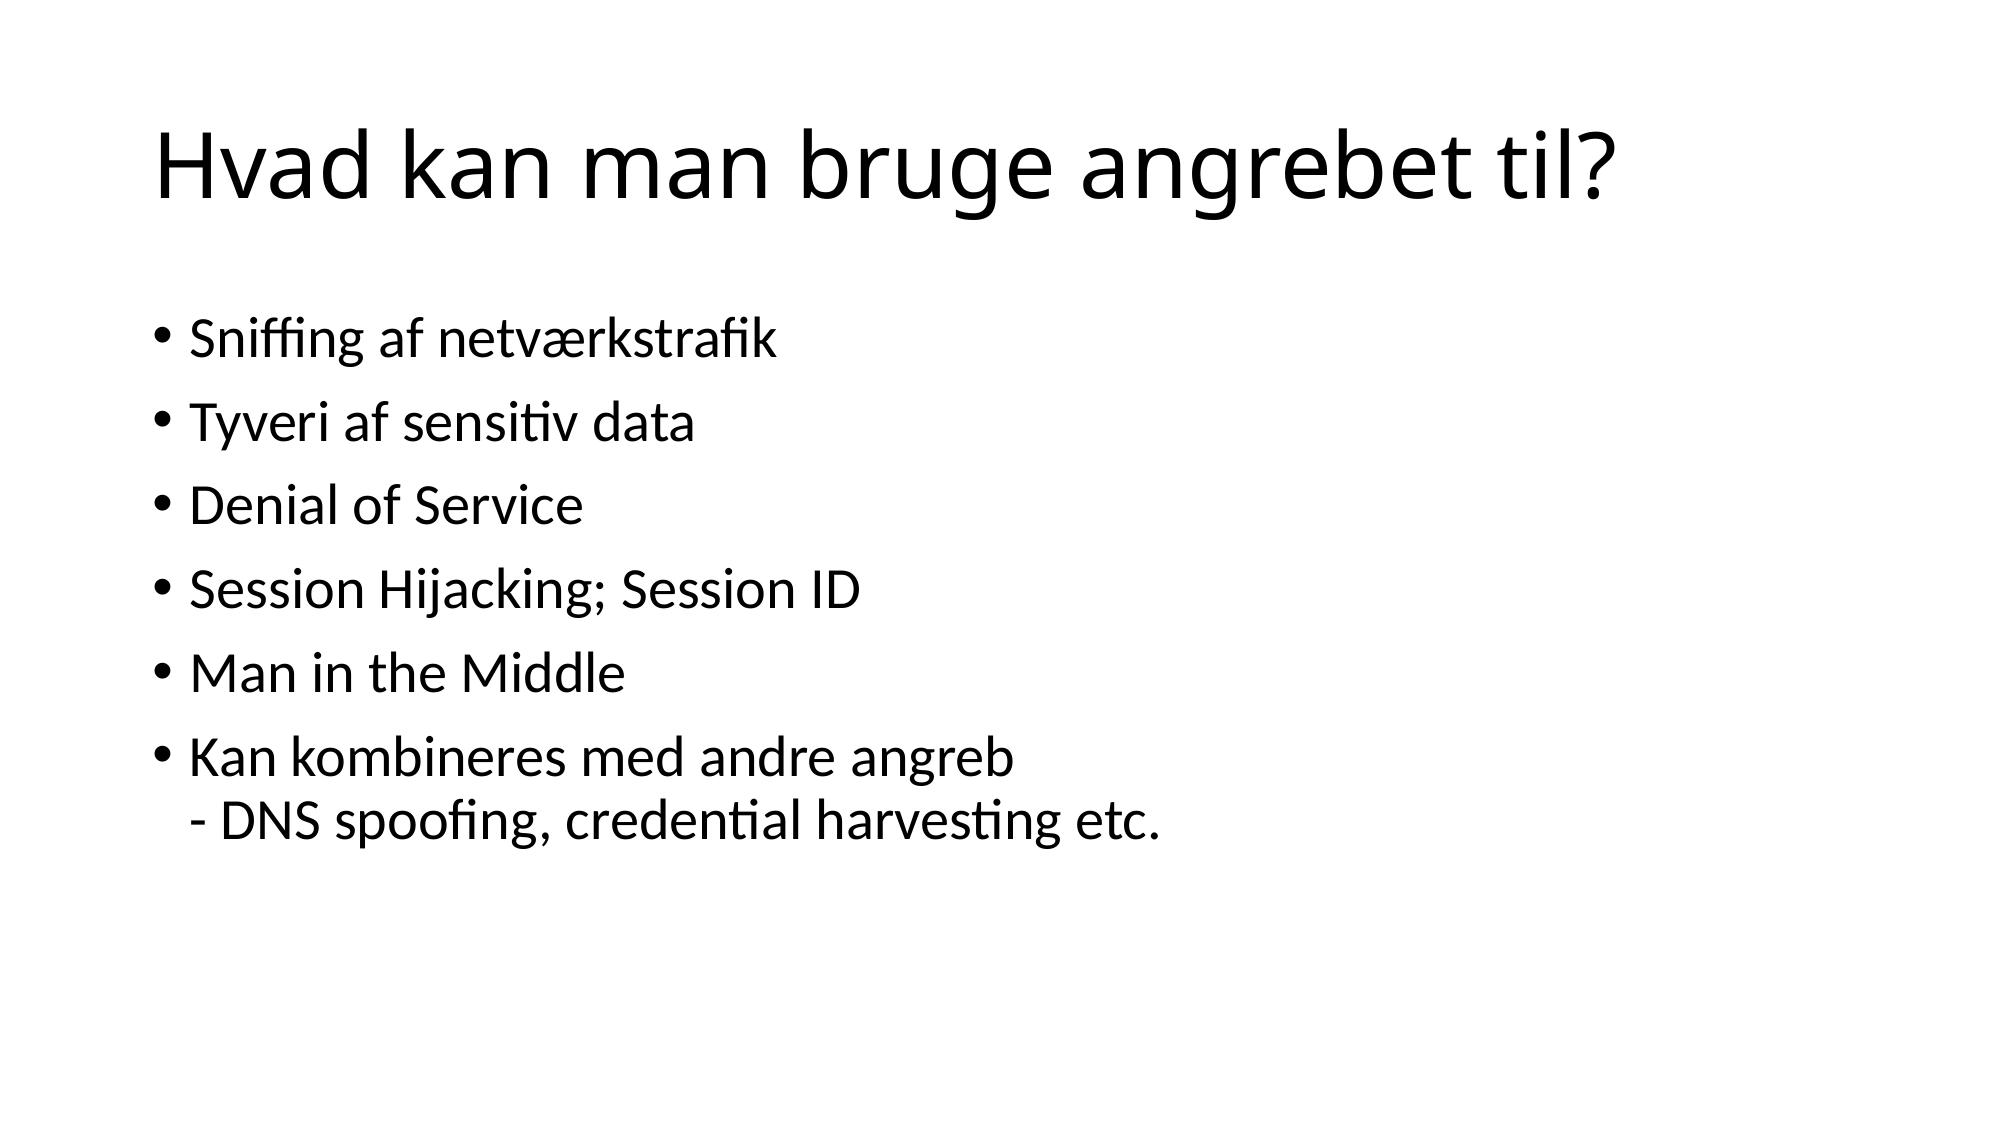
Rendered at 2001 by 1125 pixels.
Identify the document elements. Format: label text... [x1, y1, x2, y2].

list Sniffing af netværkstrafik Tyveri af sensitiv data Denial of Service Session Hijacking; Session ID Man in the Middle Kan kombineres med andre angreb - DNS spoofing, credential harvesting etc. [137, 299, 1863, 1014]
title Hvad kan man bruge angrebet til? [137, 59, 1863, 278]
